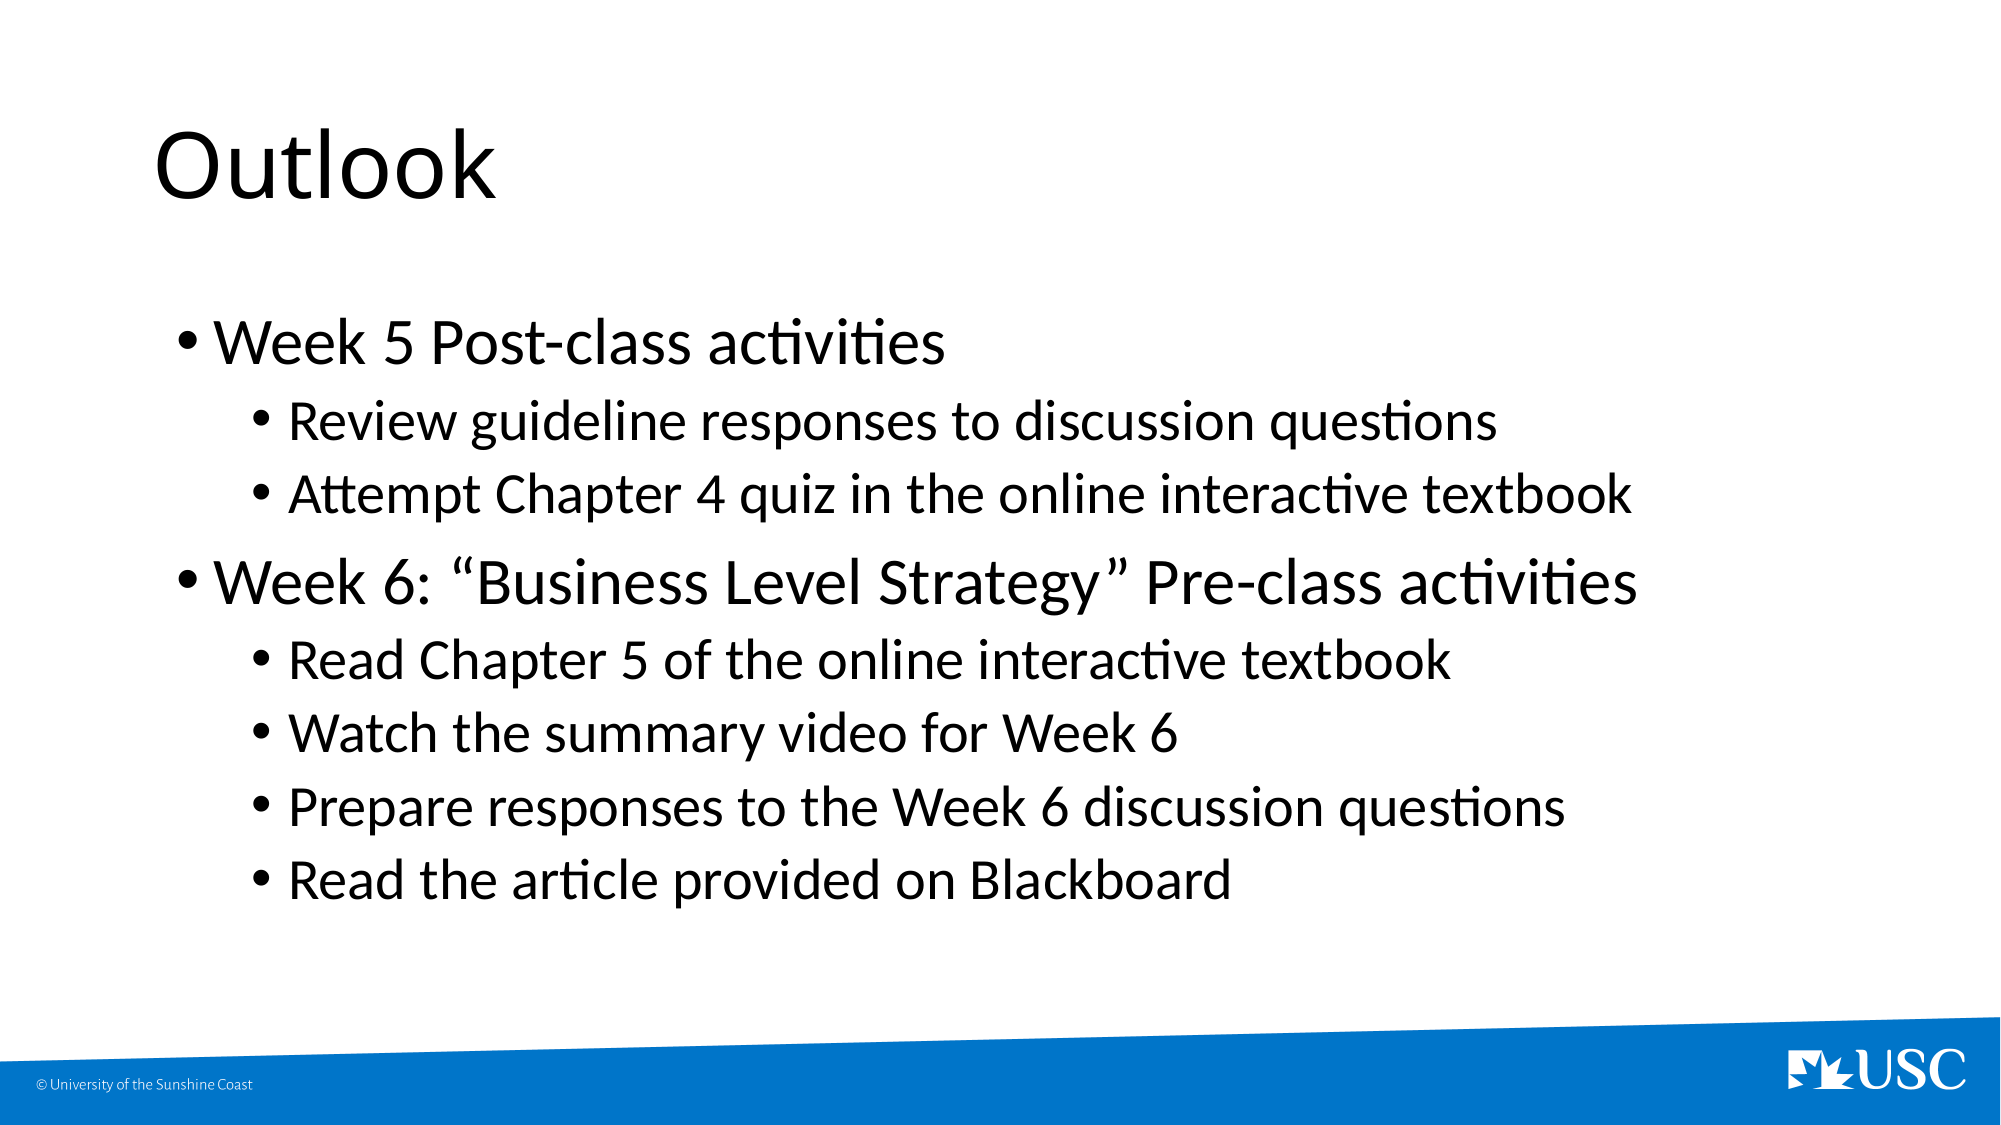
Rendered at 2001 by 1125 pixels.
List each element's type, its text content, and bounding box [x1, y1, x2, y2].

picture [0, 0, 2001, 1125]
title Outlook [137, 59, 1863, 278]
text_box Week 5 Post-class activities Review guideline responses to discussion questions Attempt Chapter 4 quiz in the online interactive textbook Week 6: “Business Level Strategy” Pre-class activities Read Chapter 5 of the online interactive textbook Watch the summary video for Week 6 Prepare responses to the Week 6 discussion questions Read the article provided on Blackboard [161, 299, 1674, 1125]
